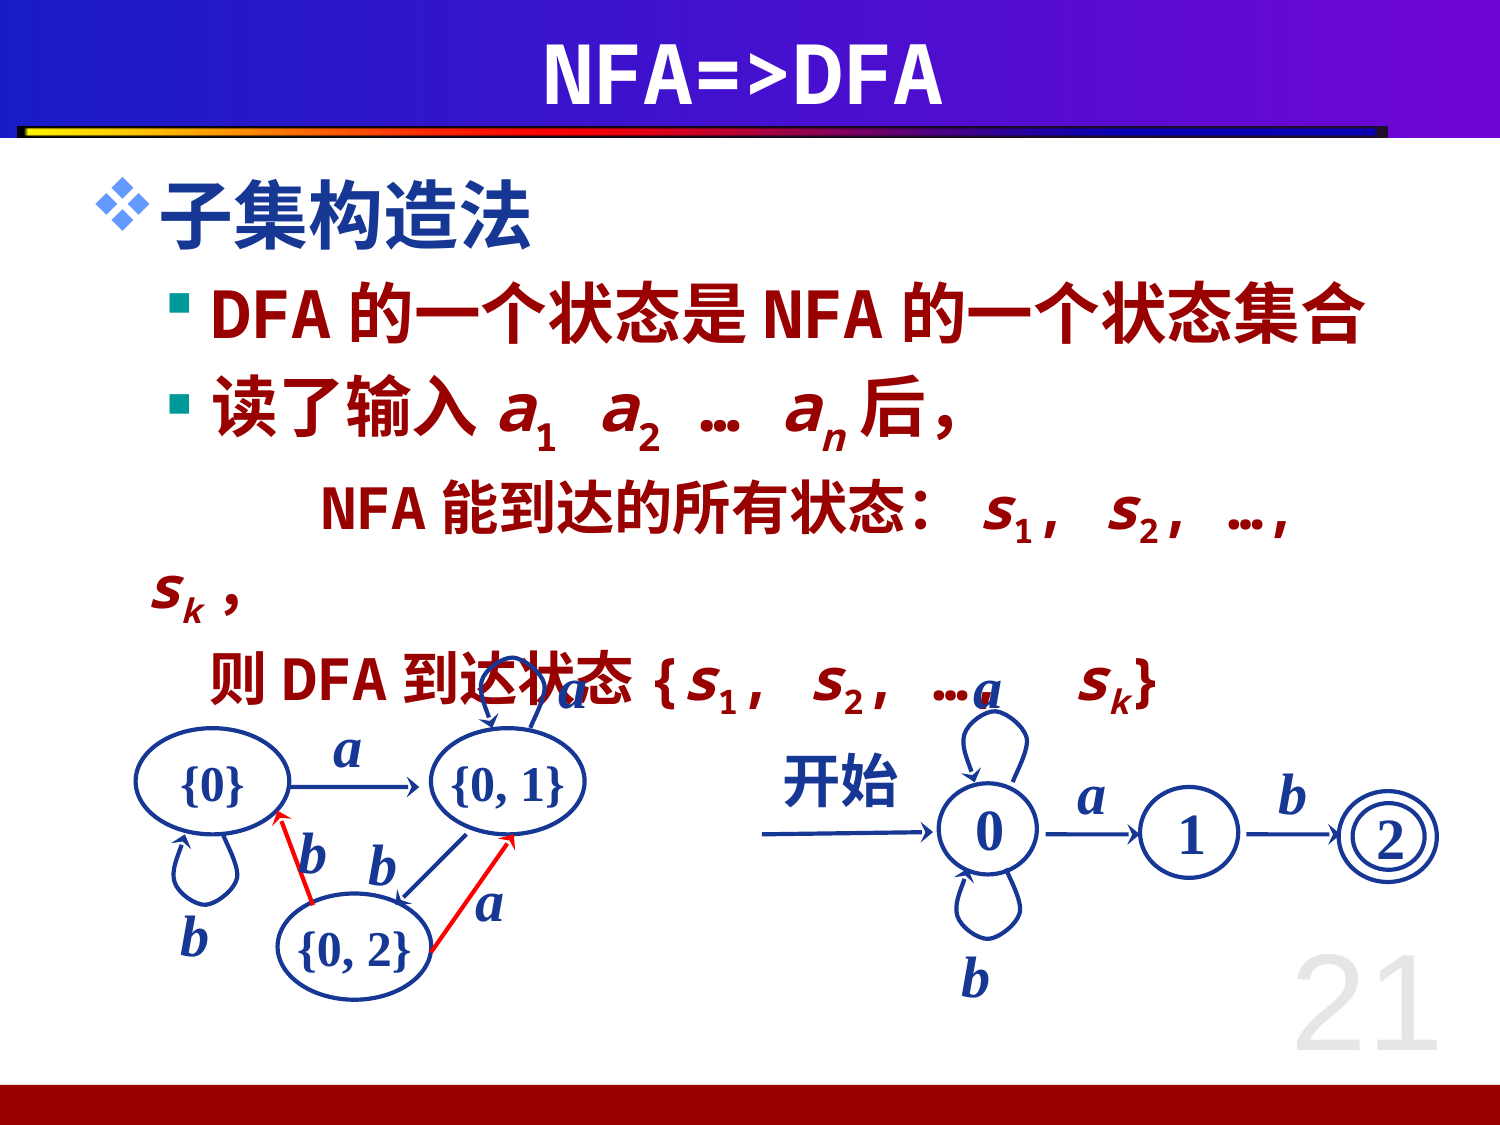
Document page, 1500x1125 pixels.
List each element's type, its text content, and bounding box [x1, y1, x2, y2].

slide_number 21 [1234, 904, 1500, 1118]
text_box a [324, 704, 405, 778]
text_box [478, 657, 545, 729]
text_box a [466, 858, 547, 932]
text_box [395, 896, 412, 906]
text_box b [171, 893, 251, 967]
text_box {0, 1} [430, 728, 585, 835]
title NFA=>DFA [49, 24, 1438, 118]
text_box [406, 776, 420, 798]
picture [17, 126, 1388, 138]
text_box [498, 834, 516, 851]
text_box {0, 2} [277, 893, 432, 1000]
text_box [171, 834, 238, 905]
text_box b [360, 822, 440, 896]
list 子集构造法 DFA的一个状态是NFA的一个状态集合 读了输入a1 a2 … an后， NFA能到达的所有状态：s1, s2, …, sk， 则DFA到达状态{s1, s2, …, sk} [74, 160, 1426, 1023]
text_box a [549, 645, 629, 719]
text_box b [289, 810, 369, 884]
text_box [272, 810, 289, 826]
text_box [761, 644, 1438, 1008]
text_box {0} [135, 728, 290, 834]
